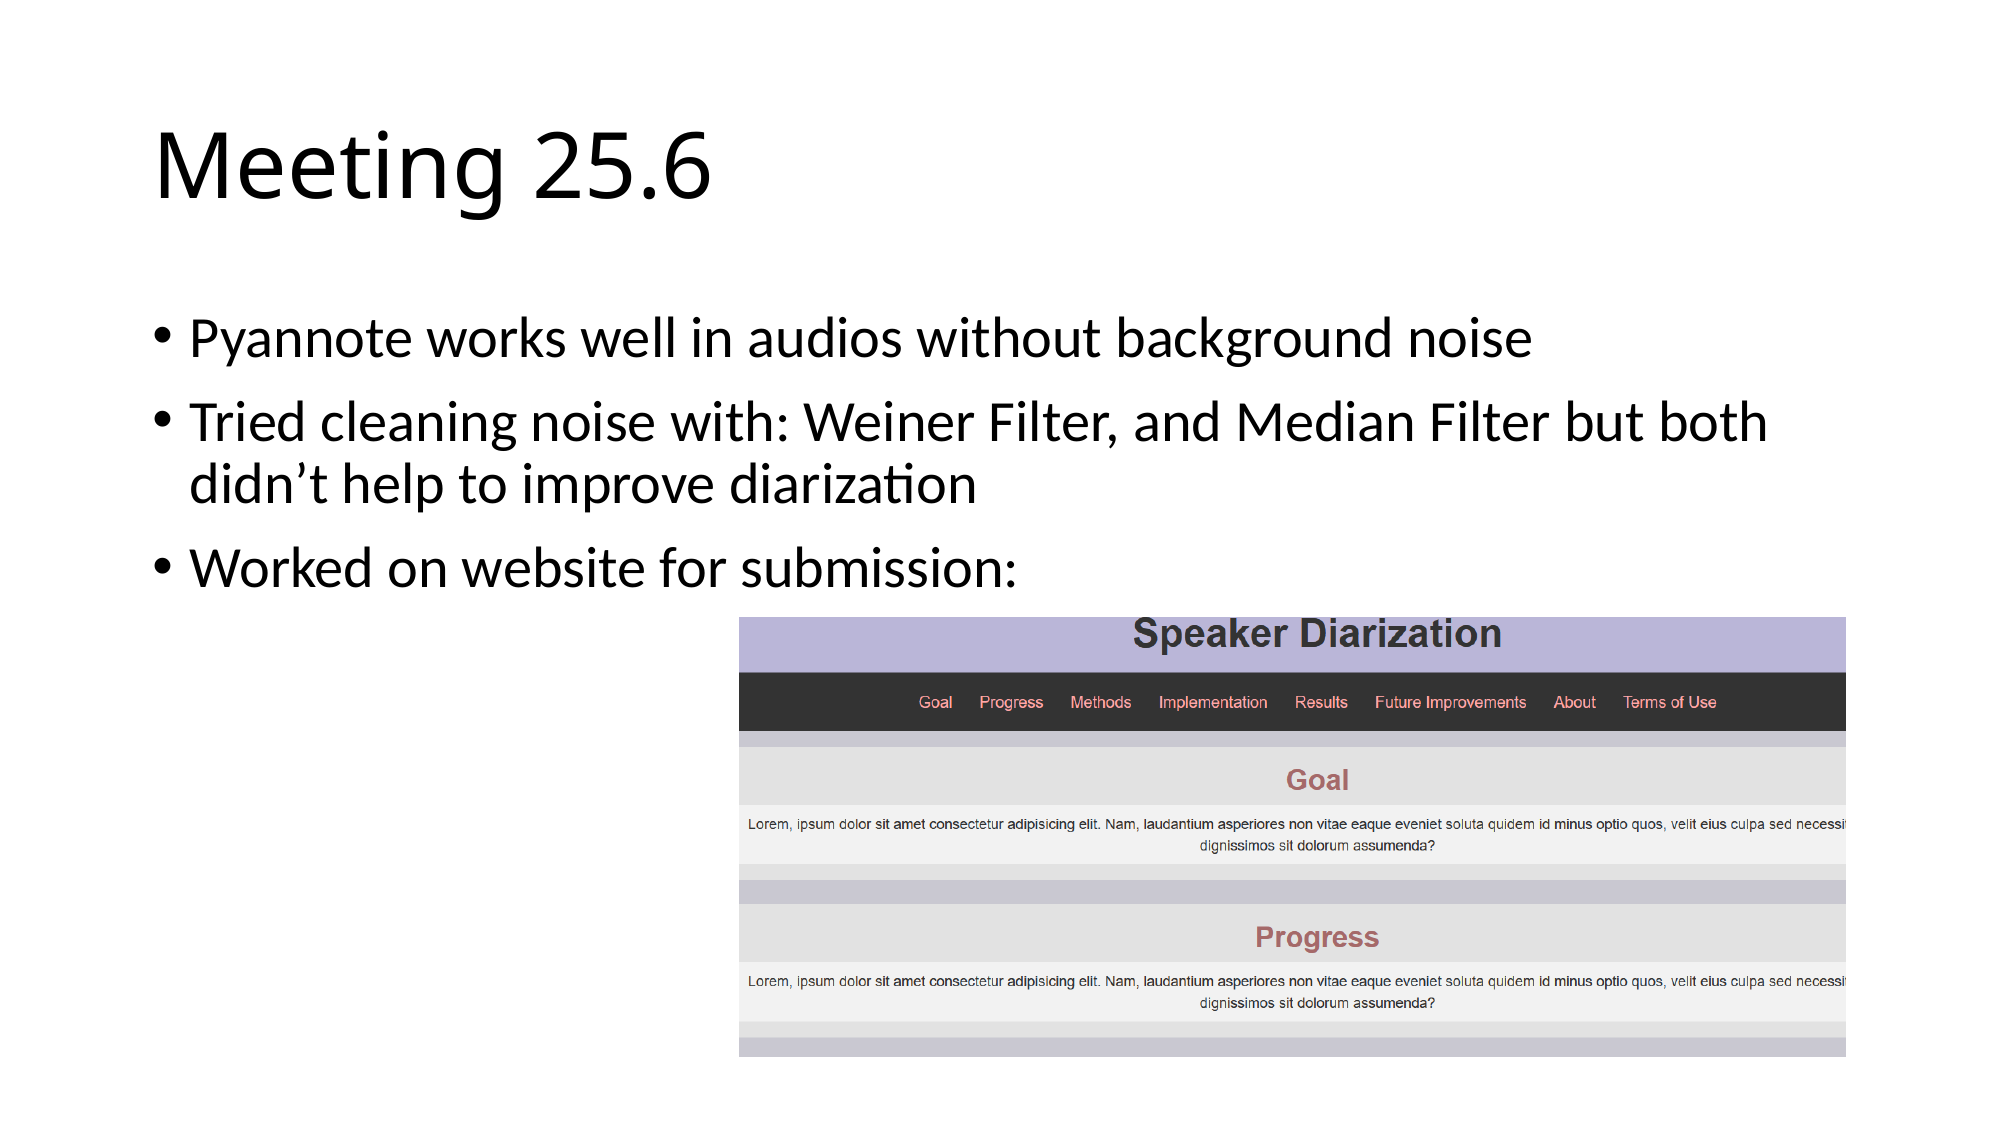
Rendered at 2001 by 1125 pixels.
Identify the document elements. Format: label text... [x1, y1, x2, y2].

list Pyannote works well in audios without background noise Tried cleaning noise with: Weiner Filter, and Median Filter but both didn’t help to improve diarization Worked on website for submission: [137, 299, 1863, 1014]
picture [739, 617, 1846, 1057]
title Meeting 25.6 [137, 59, 1863, 278]
